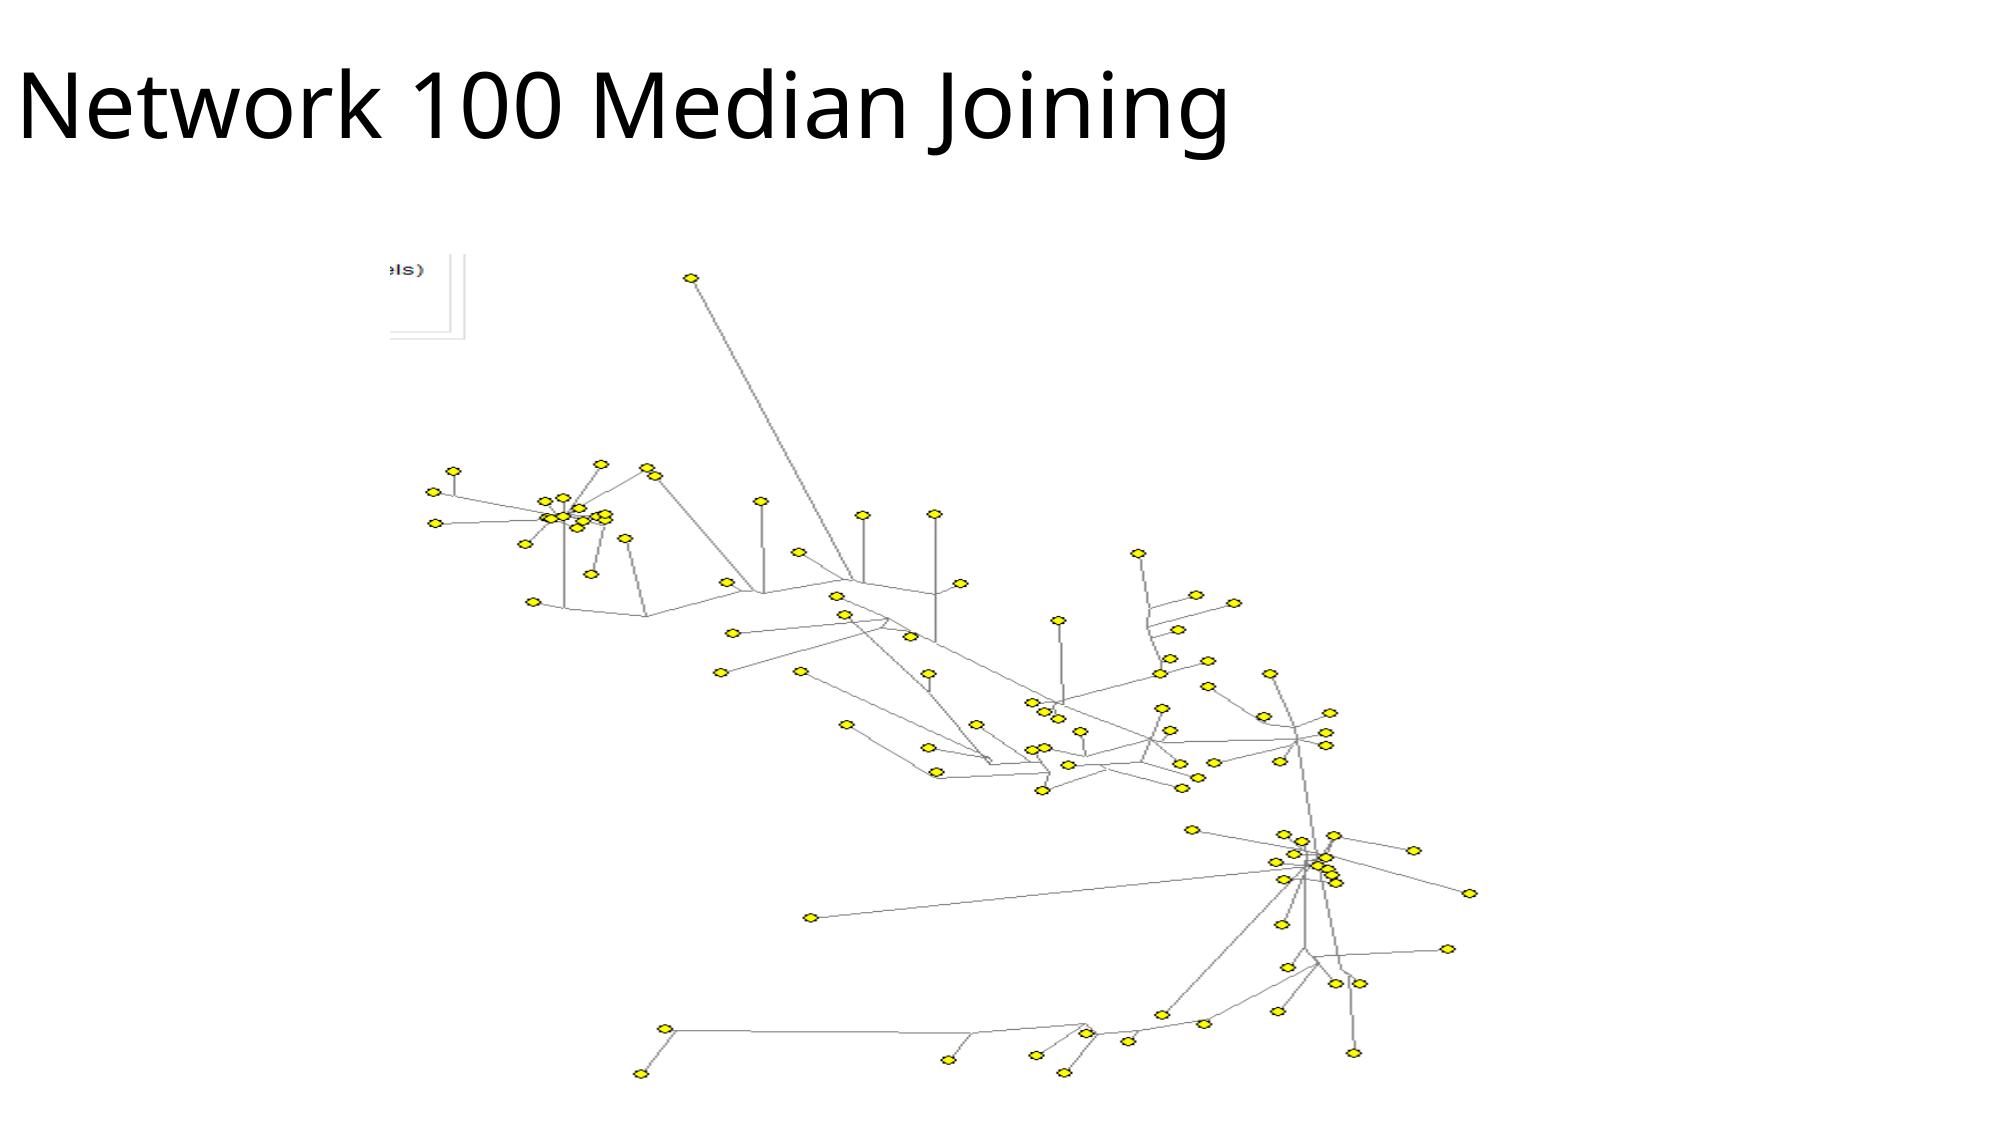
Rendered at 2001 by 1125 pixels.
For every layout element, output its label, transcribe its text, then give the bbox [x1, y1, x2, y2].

title Network 100 Median Joining [0, 0, 1725, 218]
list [390, 254, 1610, 1125]
